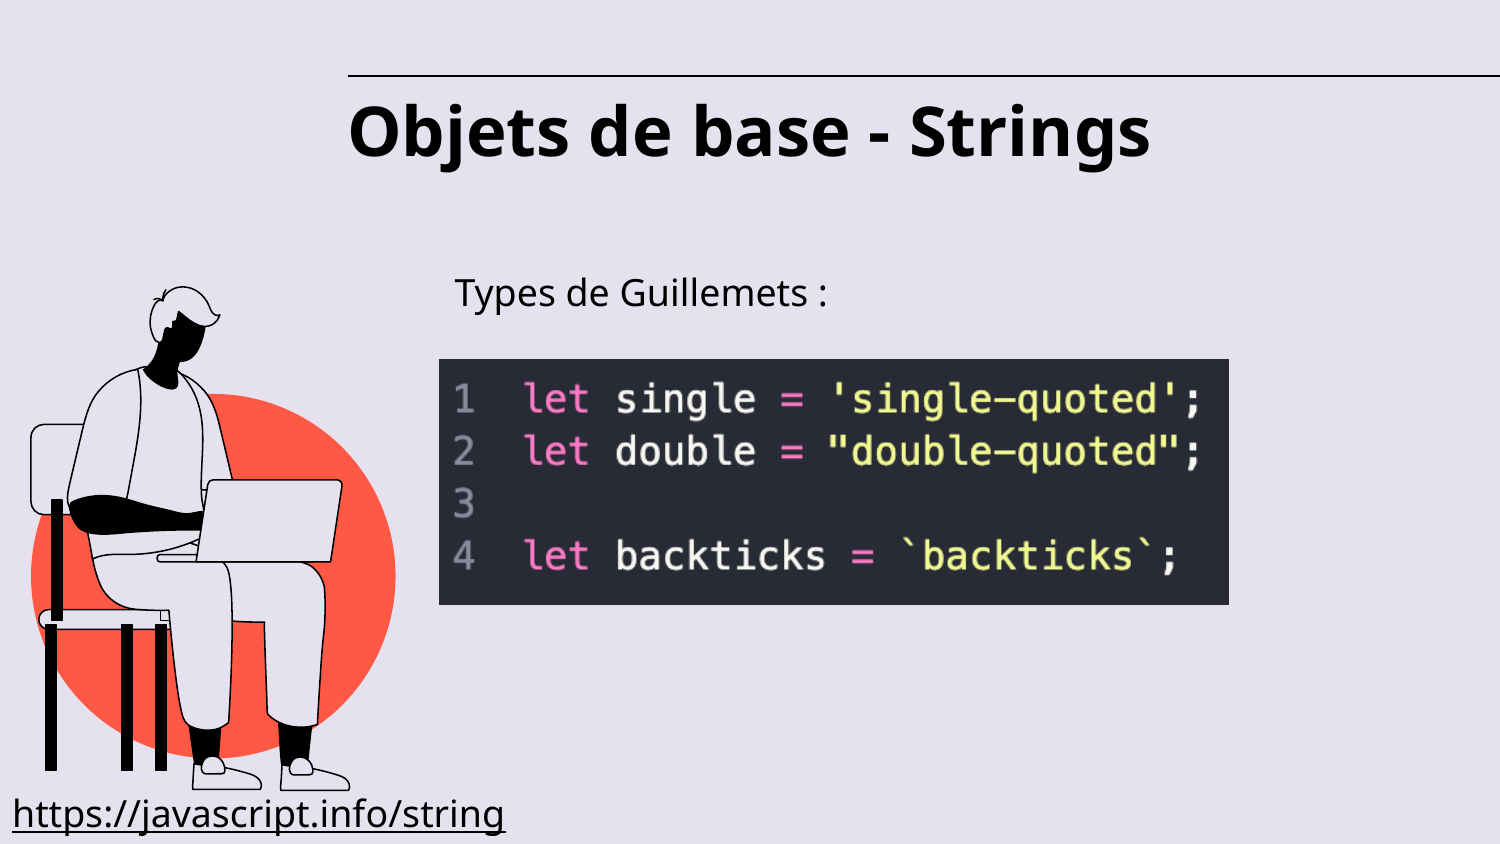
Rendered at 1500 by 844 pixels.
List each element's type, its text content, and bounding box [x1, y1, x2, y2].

picture [439, 359, 1230, 606]
text_box [355, 461, 396, 691]
text_box Types de Guillemets : [439, 254, 1229, 358]
text_box https://javascript.info/string [0, 775, 1498, 844]
title Objets de base - Strings [116, 72, 1383, 287]
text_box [30, 286, 351, 791]
